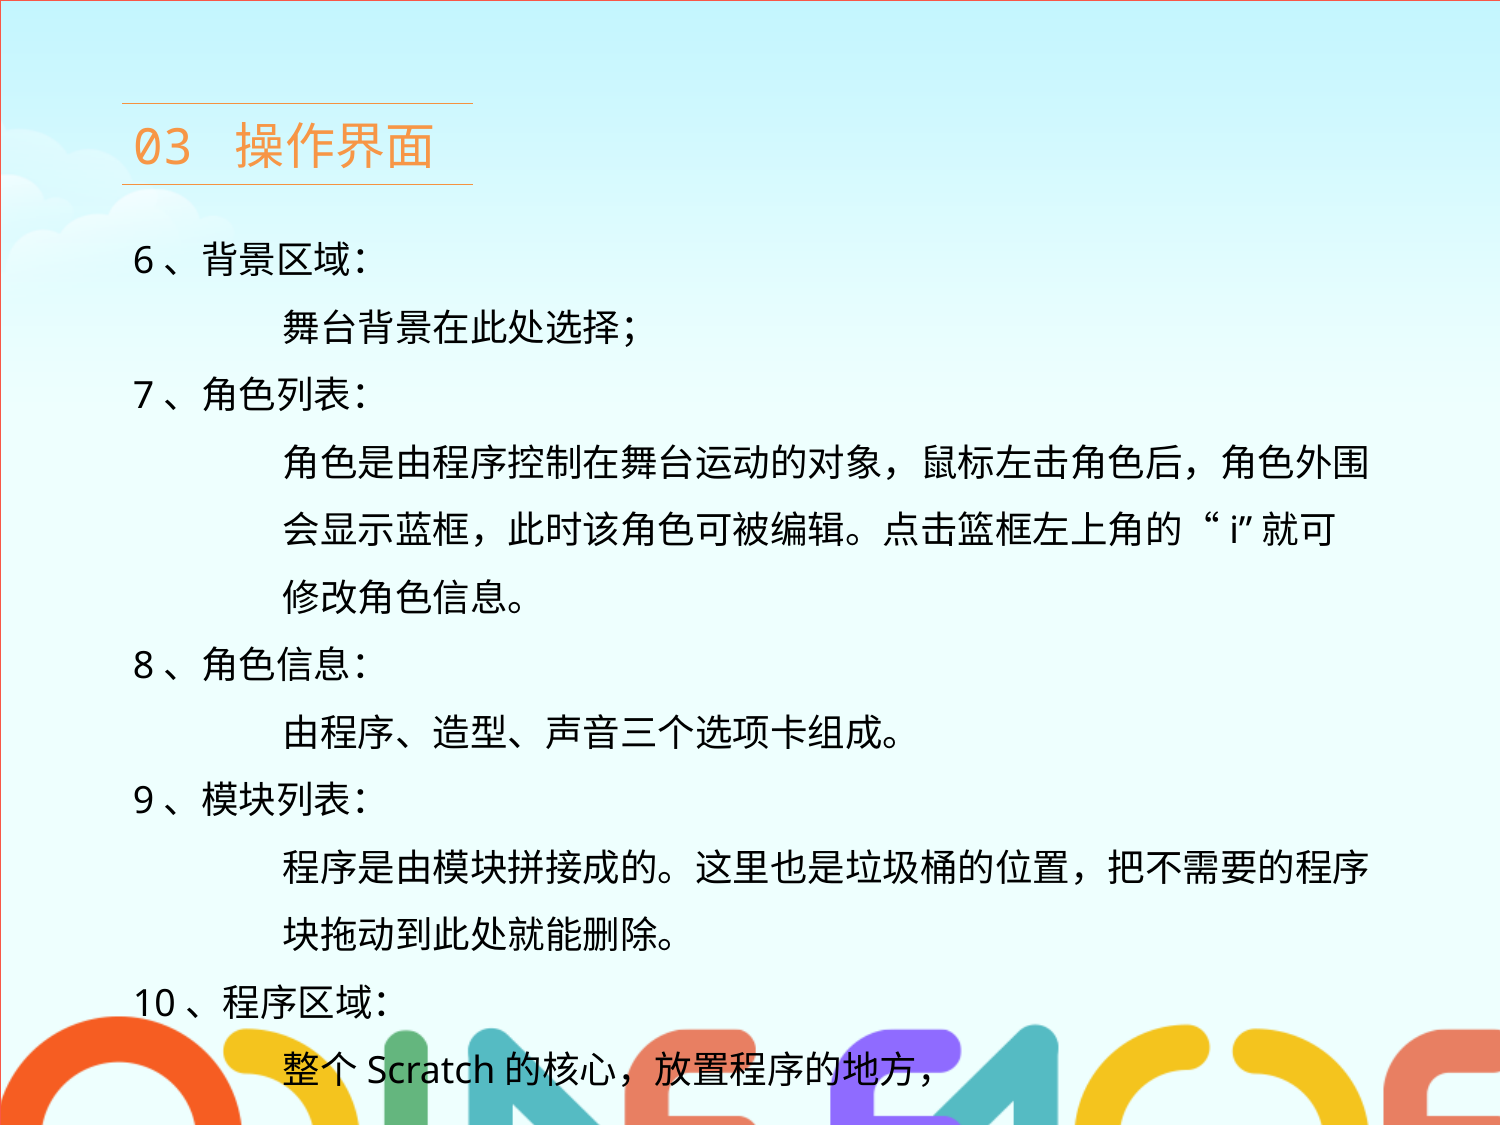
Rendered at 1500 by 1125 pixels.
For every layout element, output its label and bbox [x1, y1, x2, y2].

text_box [117, 103, 521, 185]
picture [0, 0, 1500, 1125]
